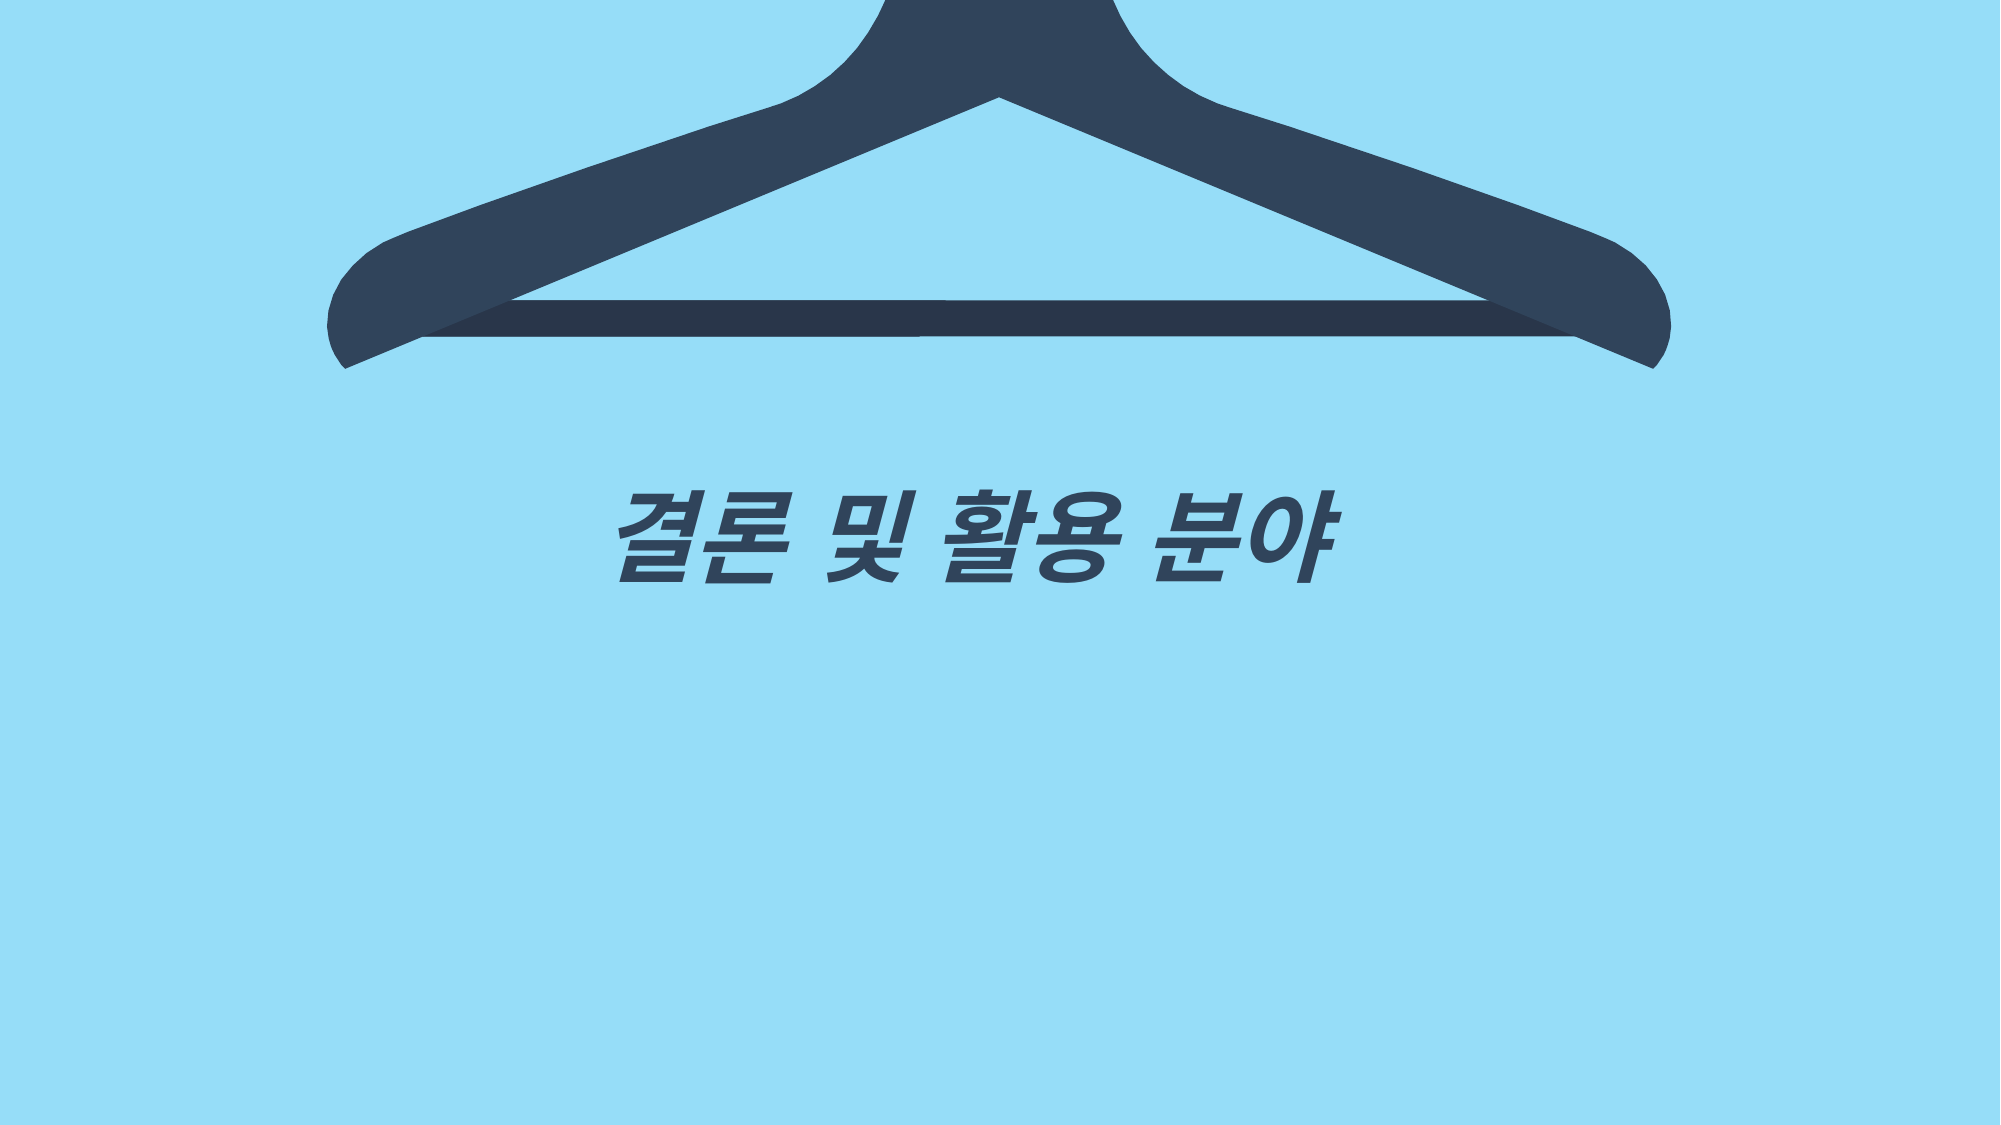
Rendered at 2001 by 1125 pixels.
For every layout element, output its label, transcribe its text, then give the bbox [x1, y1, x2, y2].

text_box 결론 및 활용 분야 [512, 407, 1418, 603]
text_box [326, 0, 1672, 369]
